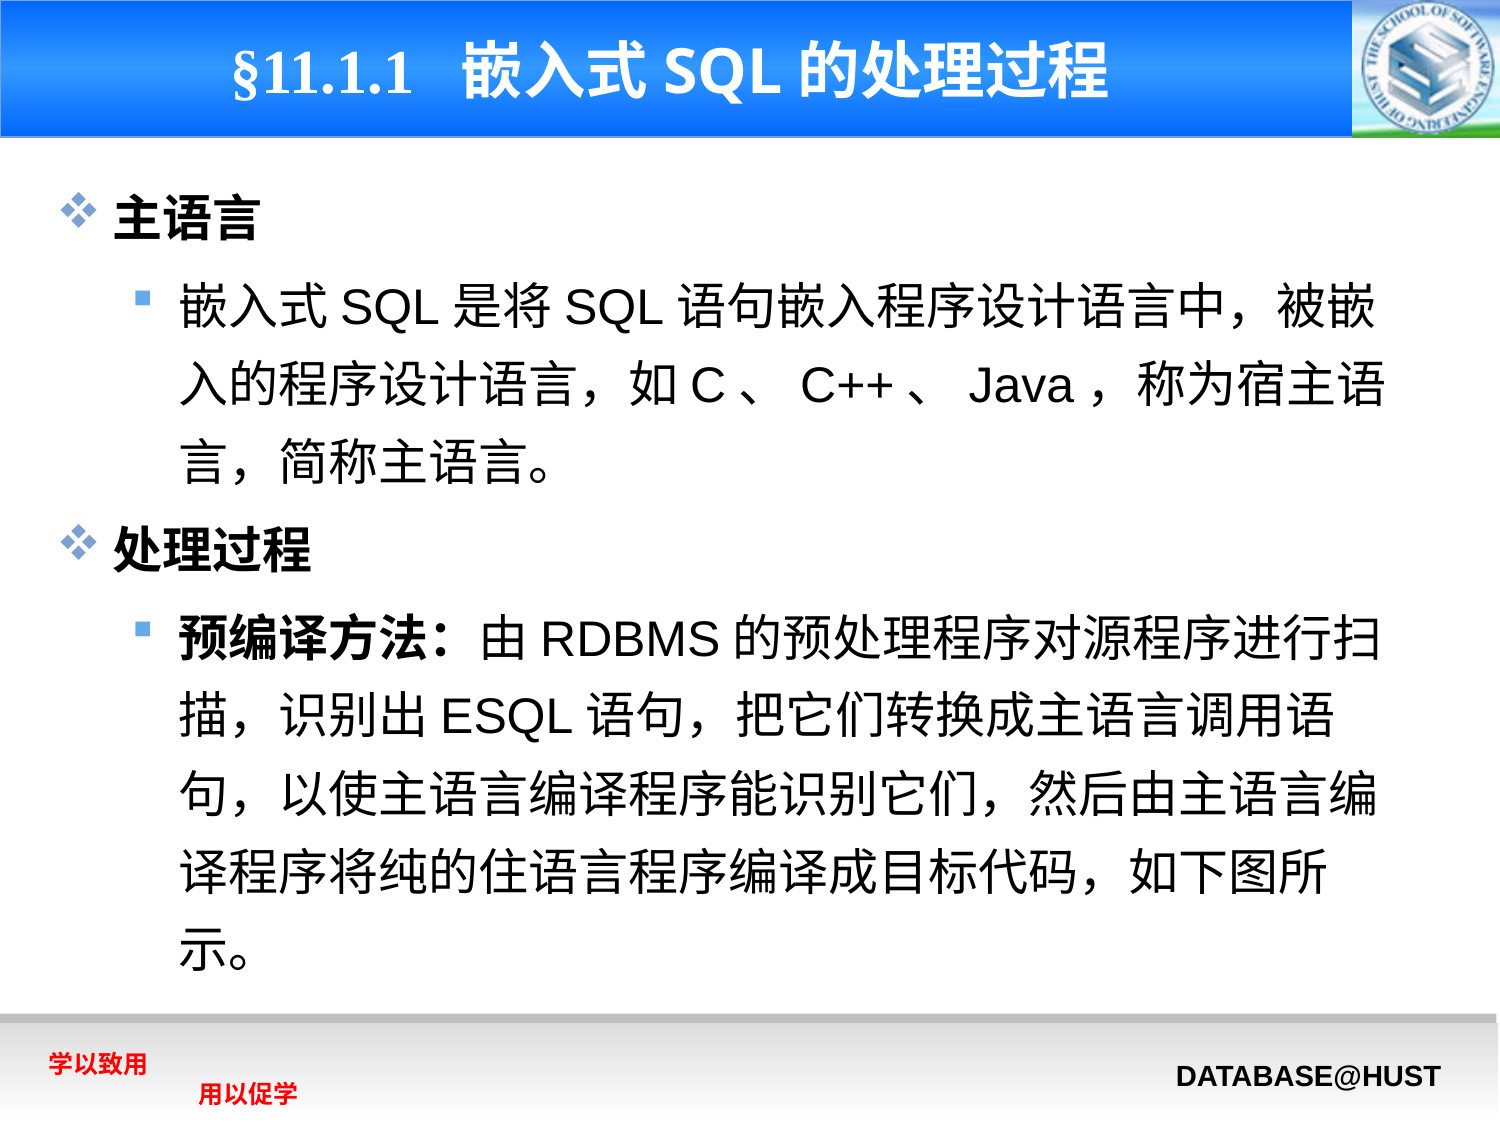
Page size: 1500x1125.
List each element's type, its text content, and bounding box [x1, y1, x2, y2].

list 主语言 嵌入式SQL是将SQL语句嵌入程序设计语言中，被嵌入的程序设计语言，如C、C++、Java，称为宿主语言，简称主语言。 处理过程 预编译方法：由RDBMS的预处理程序对源程序进行扫描，识别出ESQL语句，把它们转换成主语言调用语句，以使主语言编译程序能识别它们，然后由主语言编译程序将纯的住语言程序编译成目标代码，如下图所示。 [41, 160, 1414, 988]
picture [1352, 0, 1500, 138]
title §11.1.1 嵌入式SQL的处理过程 [0, 0, 1341, 138]
